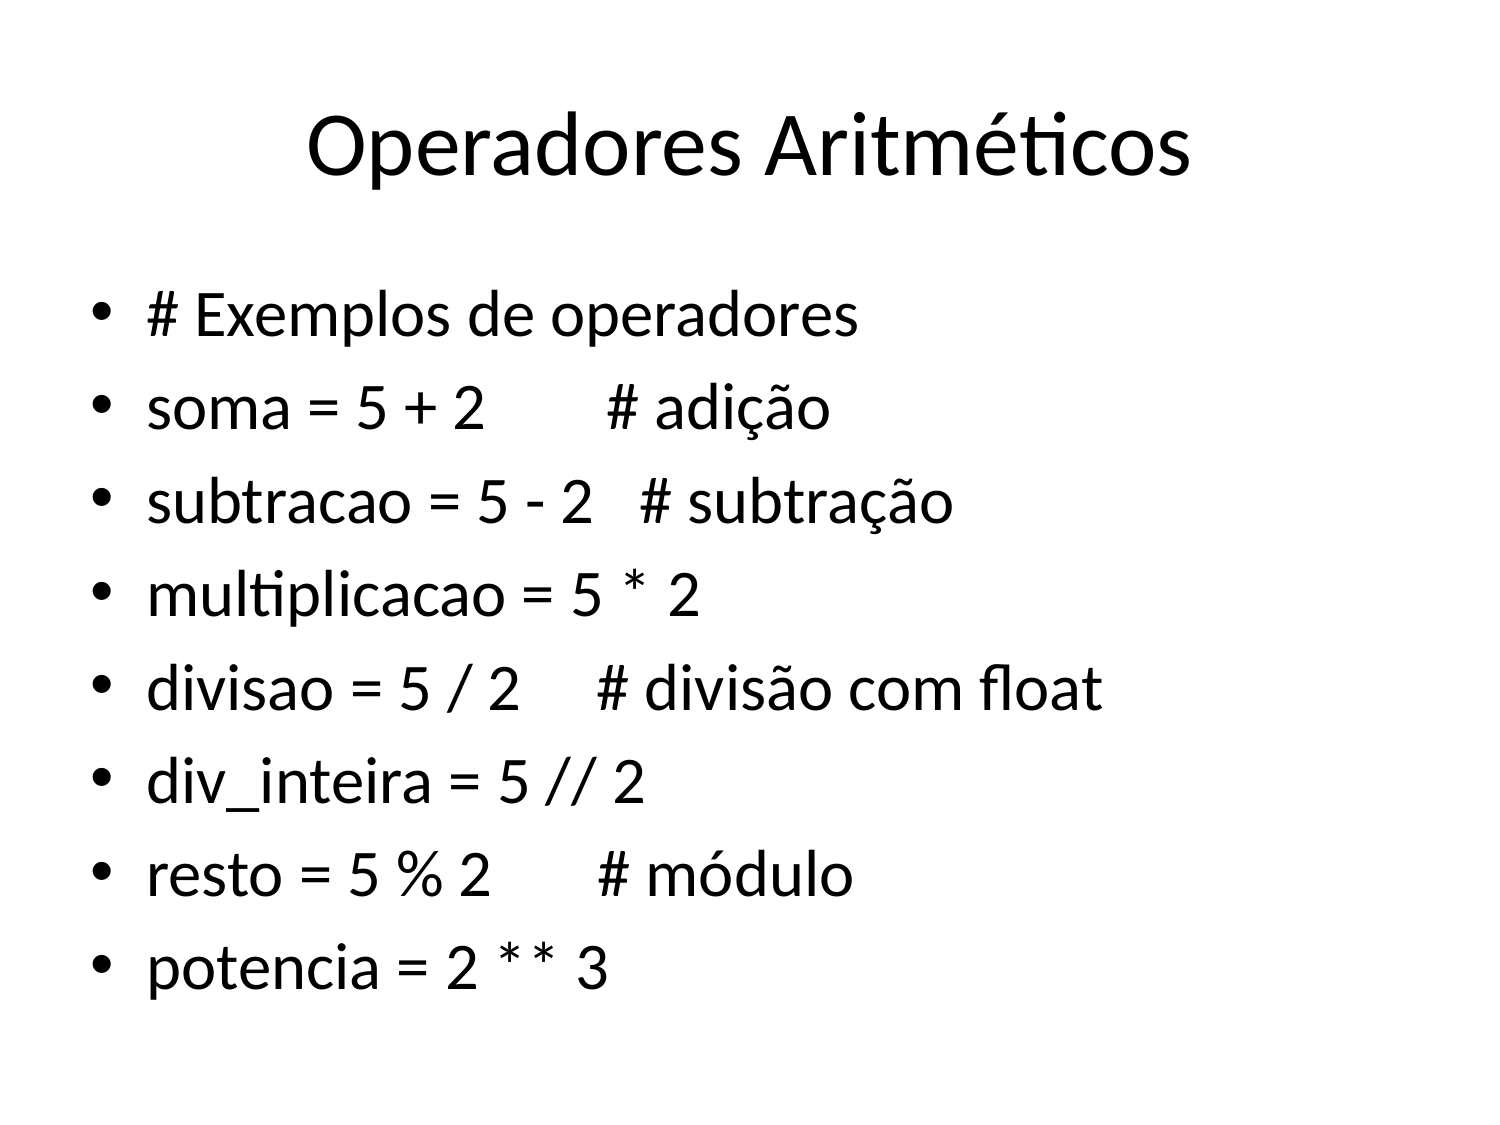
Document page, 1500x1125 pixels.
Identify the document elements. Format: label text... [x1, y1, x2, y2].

title Operadores Aritméticos [75, 45, 1425, 233]
list # Exemplos de operadores soma = 5 + 2 # adição subtracao = 5 - 2 # subtração multiplicacao = 5 * 2 divisao = 5 / 2 # divisão com float div_inteira = 5 // 2 resto = 5 % 2 # módulo potencia = 2 ** 3 [75, 262, 1425, 1005]
